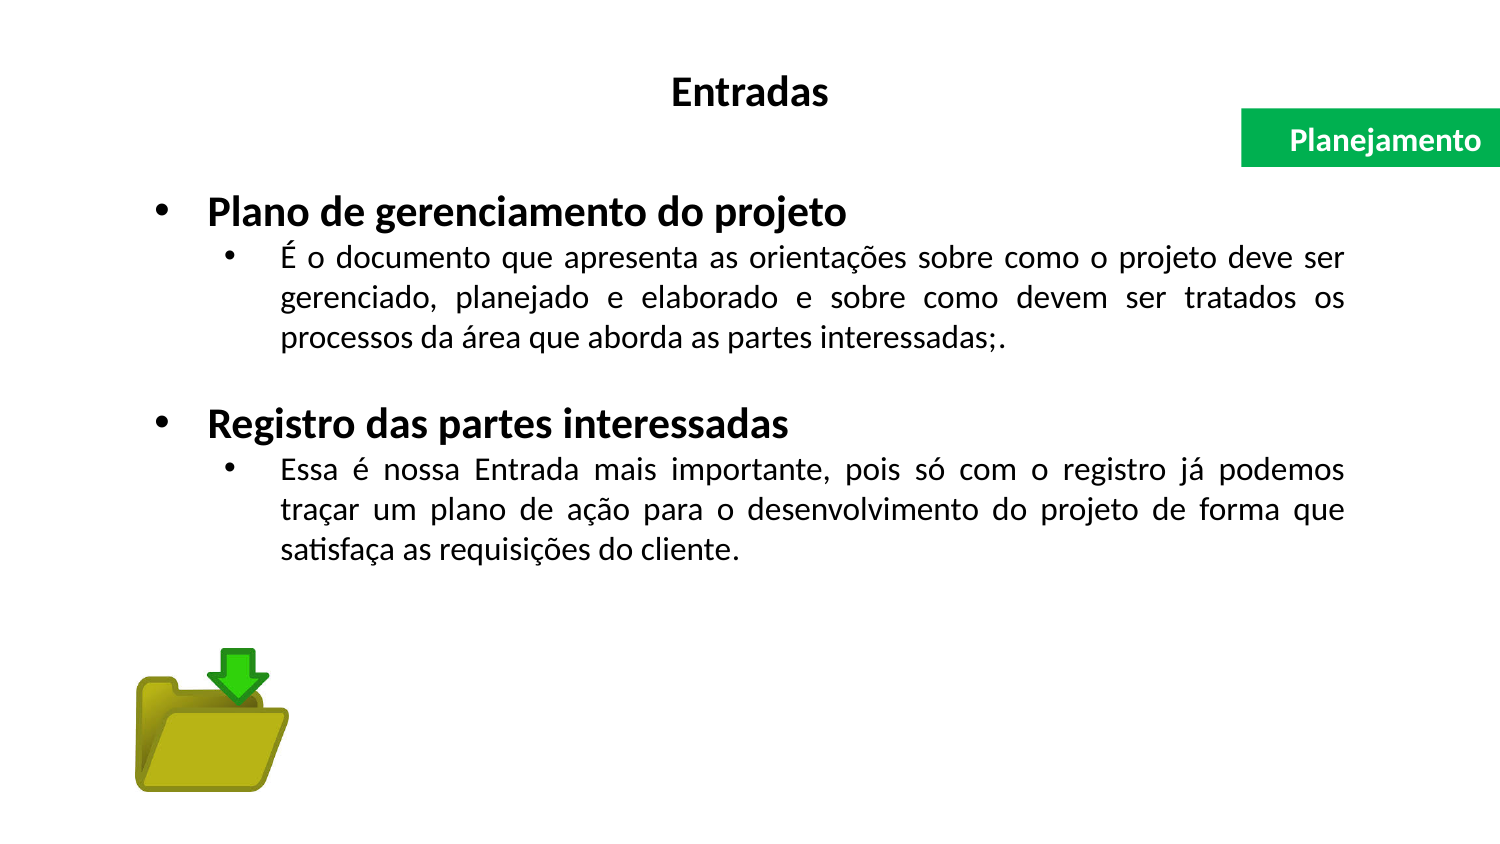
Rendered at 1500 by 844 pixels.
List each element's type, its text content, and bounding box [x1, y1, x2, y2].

text_box Planejamento [1241, 108, 1500, 167]
picture [135, 648, 289, 793]
text_box Entradas [0, 53, 1500, 127]
text_box Plano de gerenciamento do projeto É o documento que apresenta as orientações sobre como o projeto deve ser gerenciado, planejado e elaborado e sobre como devem ser tratados os processos da área que aborda as partes interessadas;. Registro das partes interessadas Essa é nossa Entrada mais importante, pois só com o registro já podemos traçar um plano de ação para o desenvolvimento do projeto de forma que satisfaça as requisições do cliente. [135, 174, 1364, 599]
